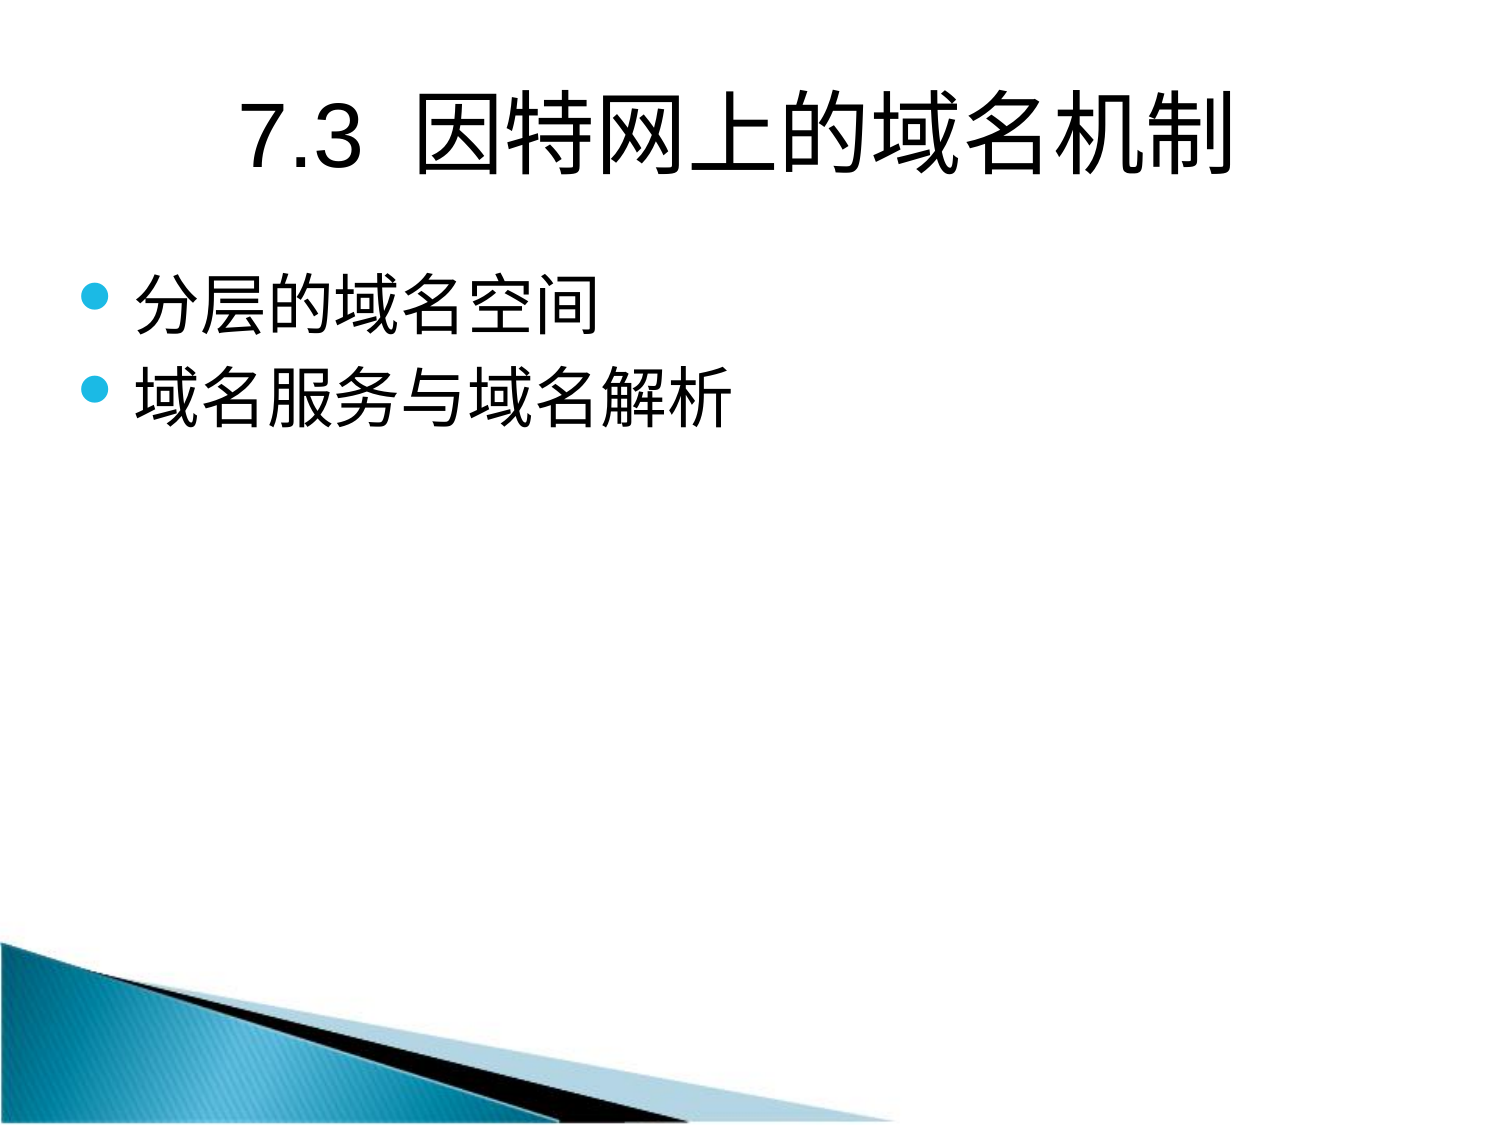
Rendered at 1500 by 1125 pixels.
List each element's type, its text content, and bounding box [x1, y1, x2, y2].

title 7.3 因特网上的域名机制 [62, 37, 1413, 226]
list 分层的域名空间 域名服务与域名解析 [62, 254, 1413, 998]
picture [0, 823, 914, 1125]
